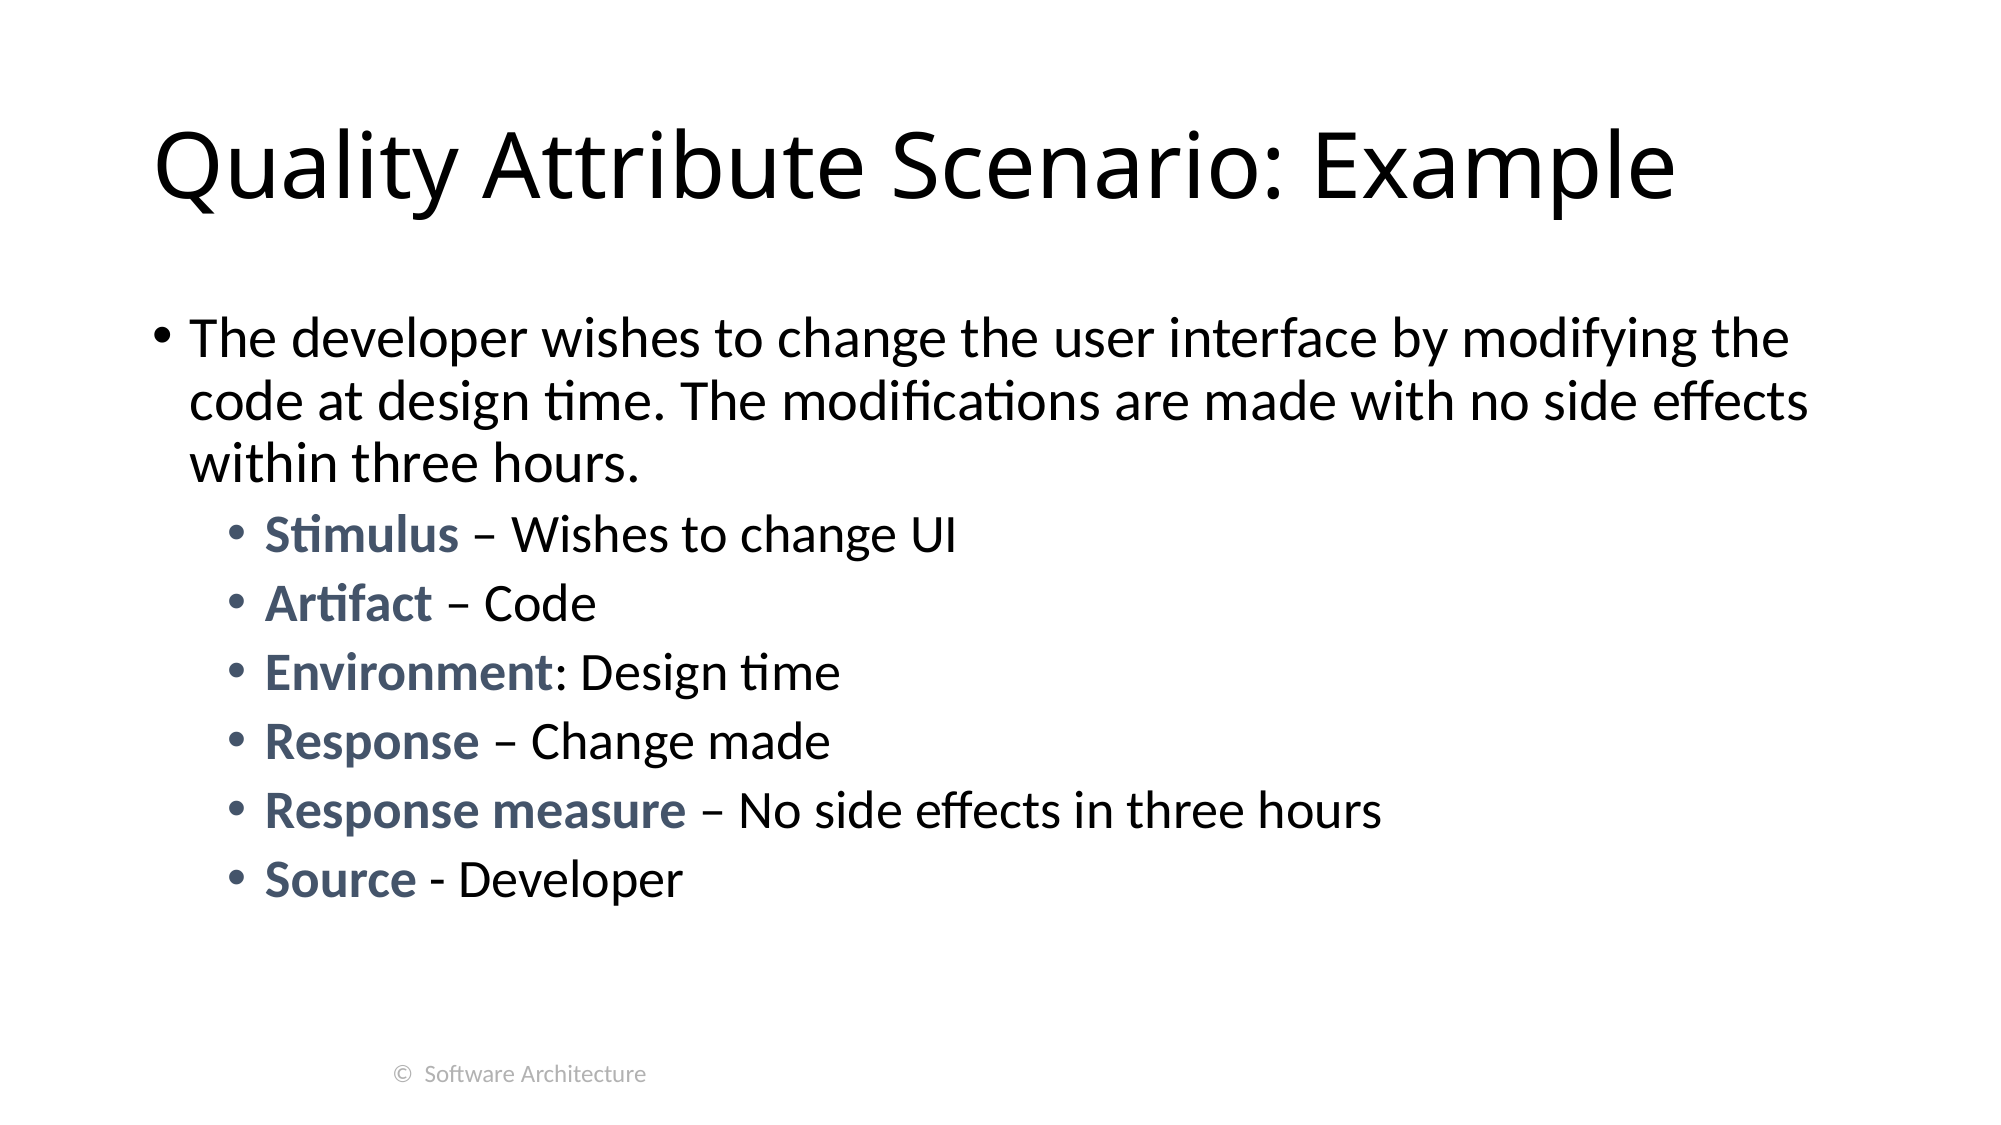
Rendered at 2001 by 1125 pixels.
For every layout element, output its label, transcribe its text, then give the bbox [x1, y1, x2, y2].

footer © Software Architecture [0, 1042, 1040, 1103]
list The developer wishes to change the user interface by modifying the code at design time. The modifications are made with no side effects within three hours. Stimulus – Wishes to change UI Artifact – Code Environment: Design time Response – Change made Response measure – No side effects in three hours Source - Developer [137, 299, 1863, 1014]
title Quality Attribute Scenario: Example [137, 59, 1863, 278]
